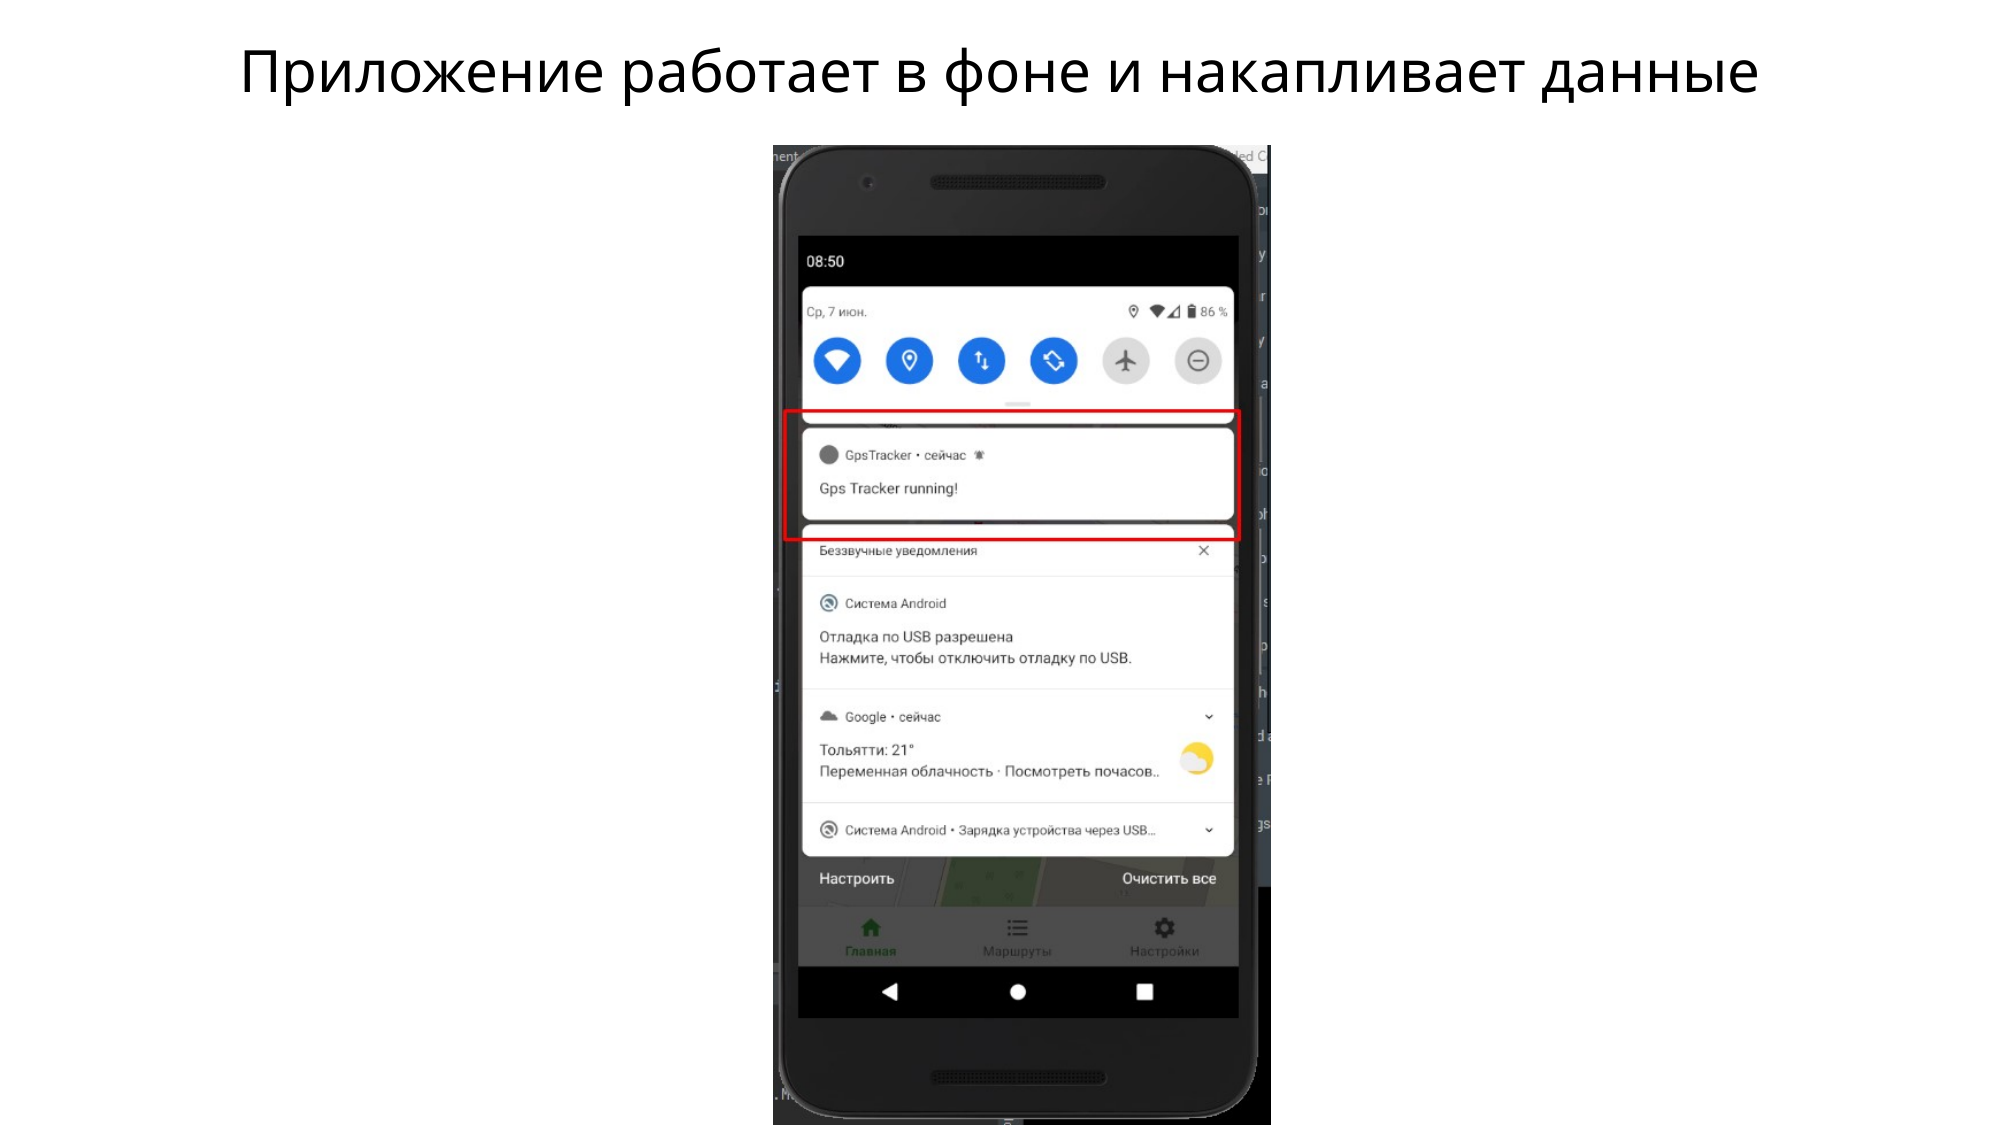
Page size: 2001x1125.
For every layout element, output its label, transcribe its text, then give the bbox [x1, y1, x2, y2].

picture [773, 145, 1271, 1125]
title Приложение работает в фоне и накапливает данные [135, 0, 1865, 148]
